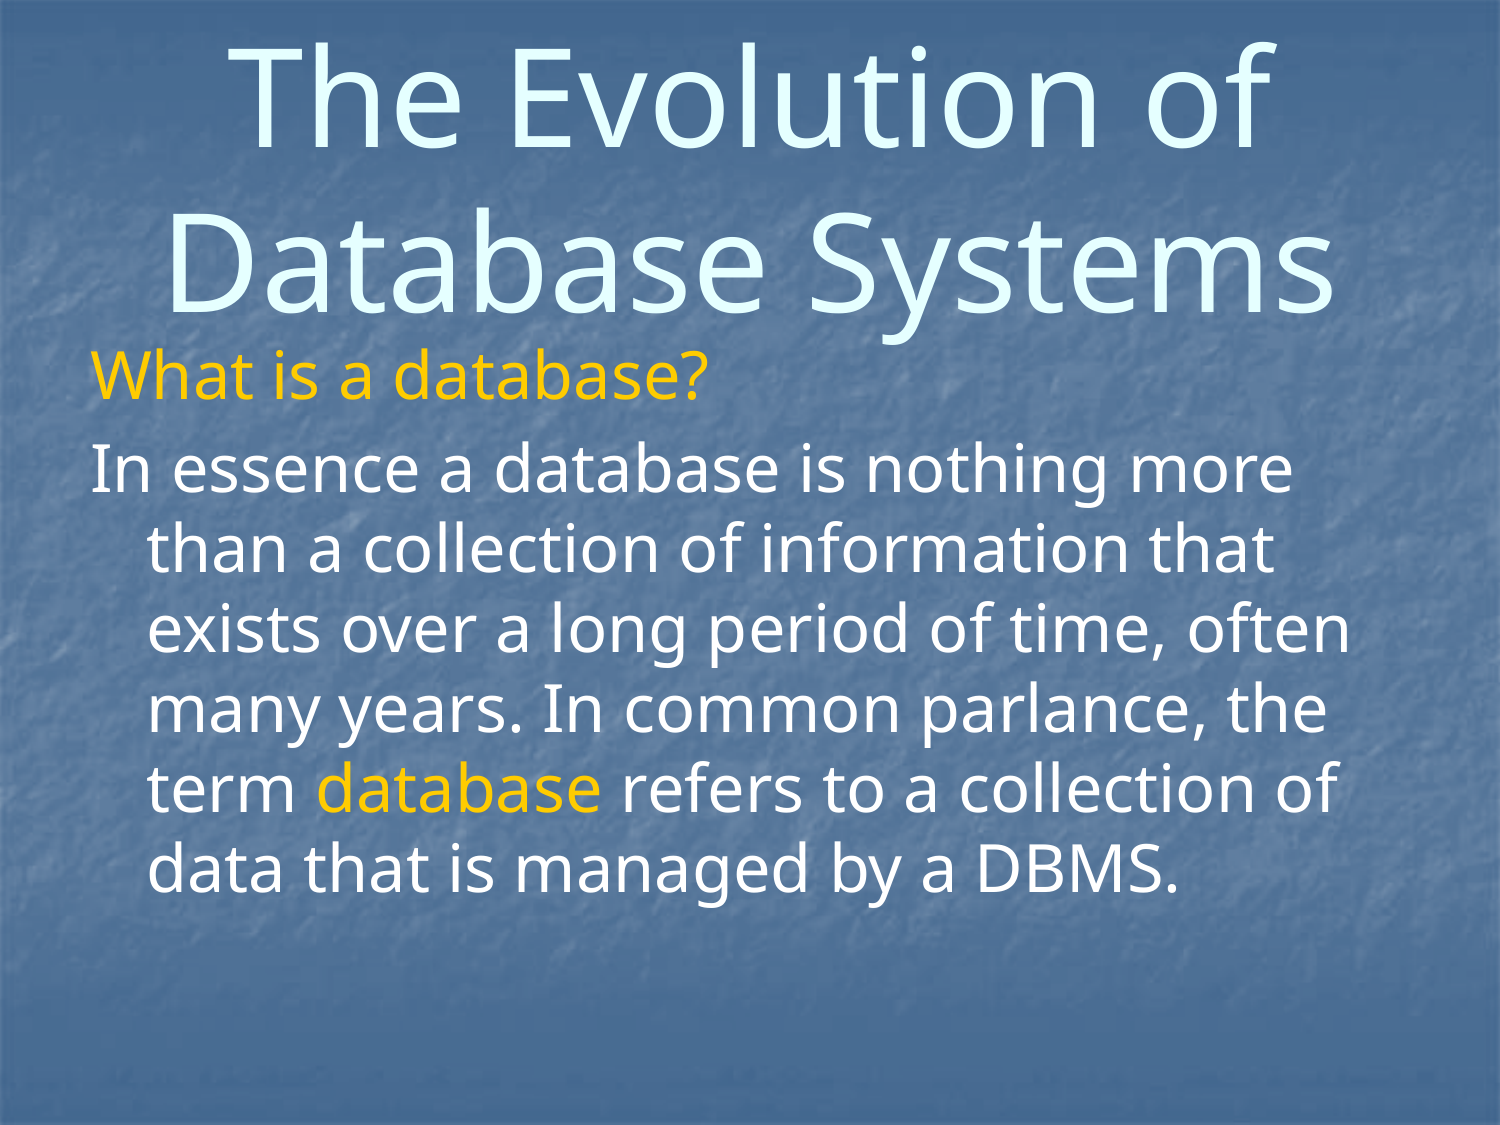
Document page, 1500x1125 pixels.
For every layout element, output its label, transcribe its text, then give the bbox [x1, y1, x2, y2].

title The Evolution of Database Systems [74, 62, 1426, 288]
list What is a database? In essence a database is nothing more than a collection of information that exists over a long period of time, often many years. In common parlance, the term database refers to a collection of data that is managed by a DBMS. [74, 324, 1426, 1001]
